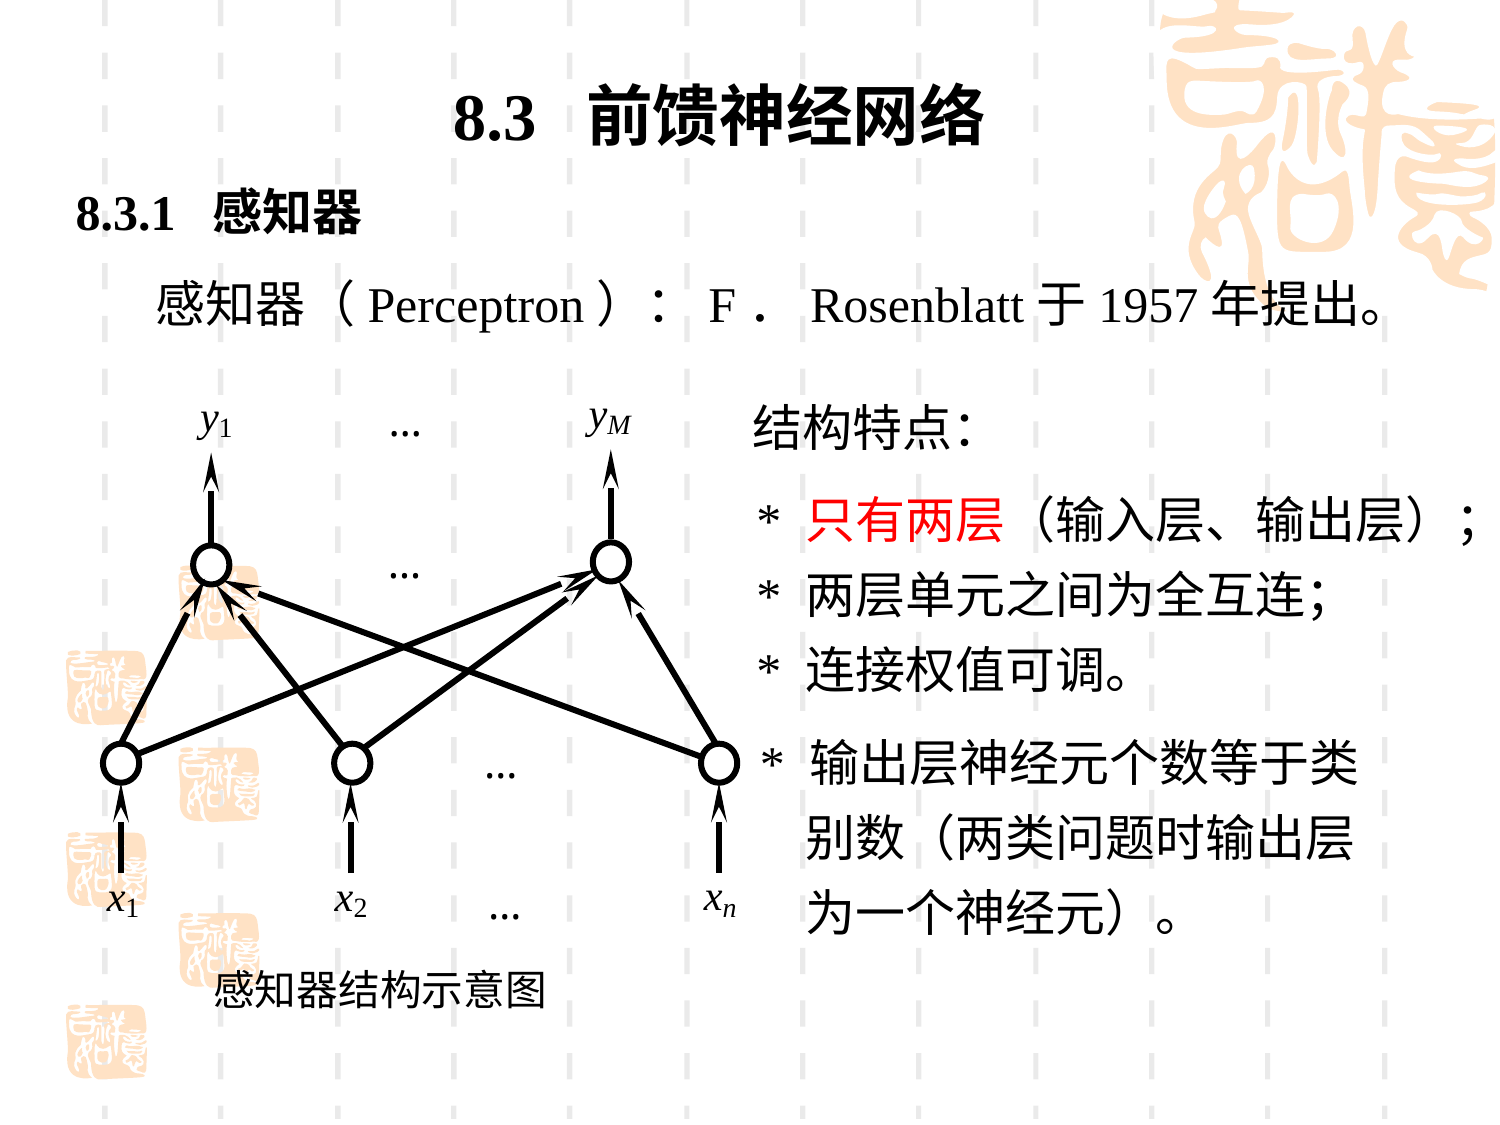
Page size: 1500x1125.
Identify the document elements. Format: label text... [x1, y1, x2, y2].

picture [77, 375, 778, 961]
text_box 感知器结构示意图 [169, 969, 572, 1022]
text_box 结构特点： [782, 389, 1012, 464]
text_box 8.3.1 感知器 [60, 172, 378, 248]
text_box * 输出层神经元个数等于类 别数（两类问题时输出层 为一个神经元）。 [782, 709, 1394, 949]
text_box * 只有两层（输入层、输出层）； * 两层单元之间为全互连； * 连接权值可调。 [782, 466, 1475, 707]
text_box 8.3 前馈神经网络 [438, 66, 1002, 161]
text_box 感知器（Perceptron）：F．Rosenblatt于1957年提出。 [140, 265, 1437, 341]
